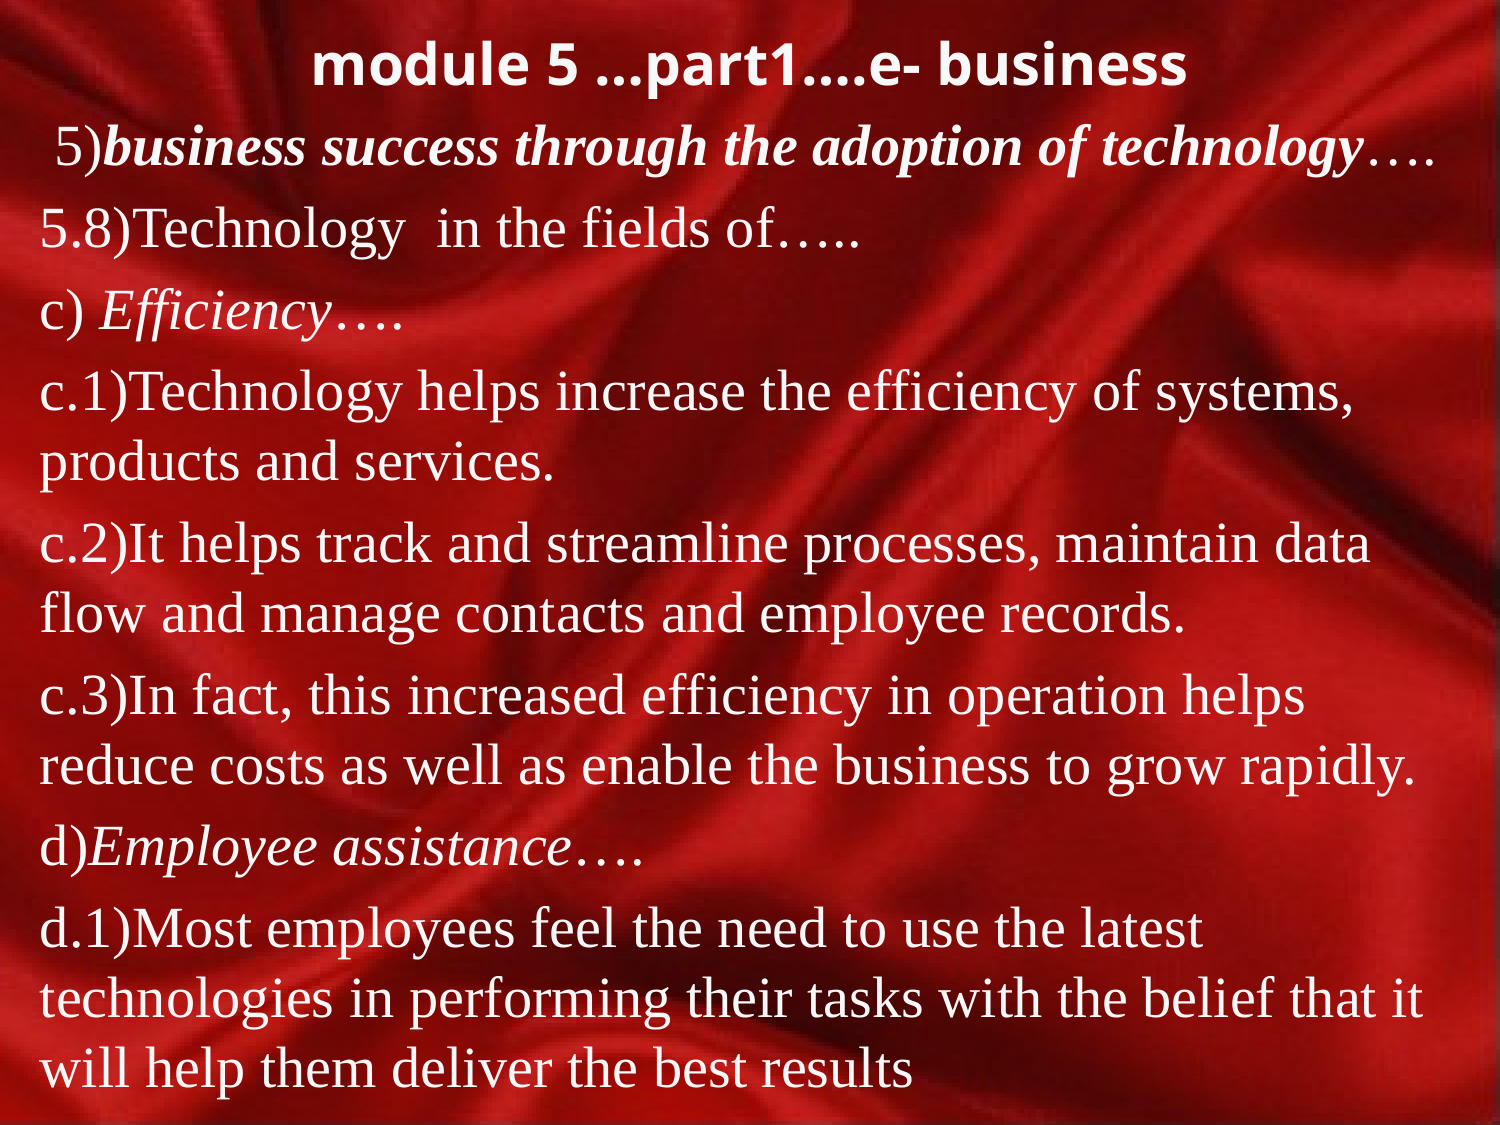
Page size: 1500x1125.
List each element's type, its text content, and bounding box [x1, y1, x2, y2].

title module 5 …part1….e- business [43, 24, 1457, 99]
picture [0, 0, 1500, 1125]
list 5)business success through the adoption of technology…. 5.8)Technology in the fields of….. c) Efficiency…. c.1)Technology helps increase the efficiency of systems, products and services. c.2)It helps track and streamline processes, maintain data flow and manage contacts and employee records. c.3)In fact, this increased efficiency in operation helps reduce costs as well as enable the business to grow rapidly. d)Employee assistance…. d.1)Most employees feel the need to use the latest technologies in performing their tasks with the belief that it will help them deliver the best results [24, 99, 1475, 1125]
